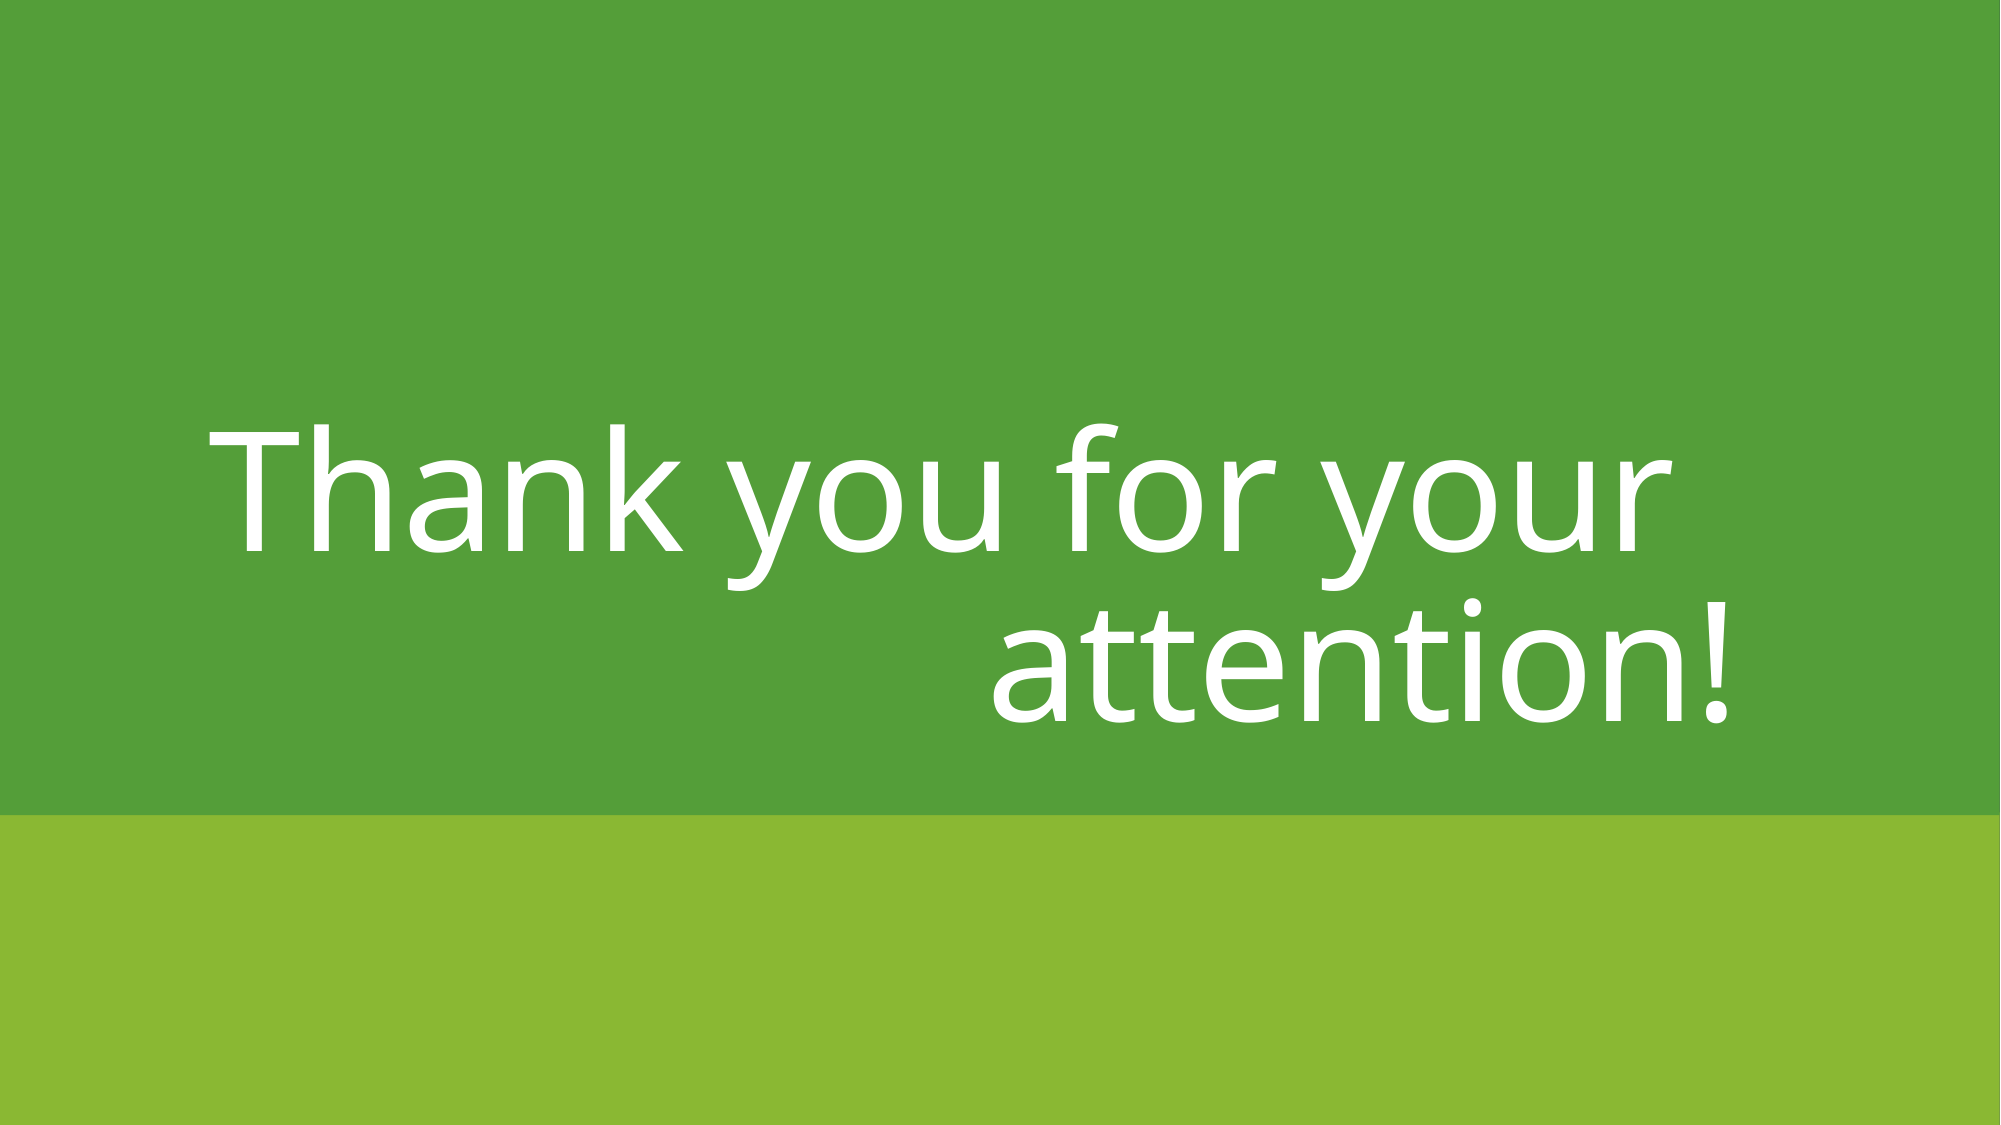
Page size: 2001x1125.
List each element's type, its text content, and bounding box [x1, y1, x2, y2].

title Thank you for your attention! [180, 124, 1830, 763]
text_box [0, 816, 2000, 1125]
text_box [0, 0, 2000, 816]
